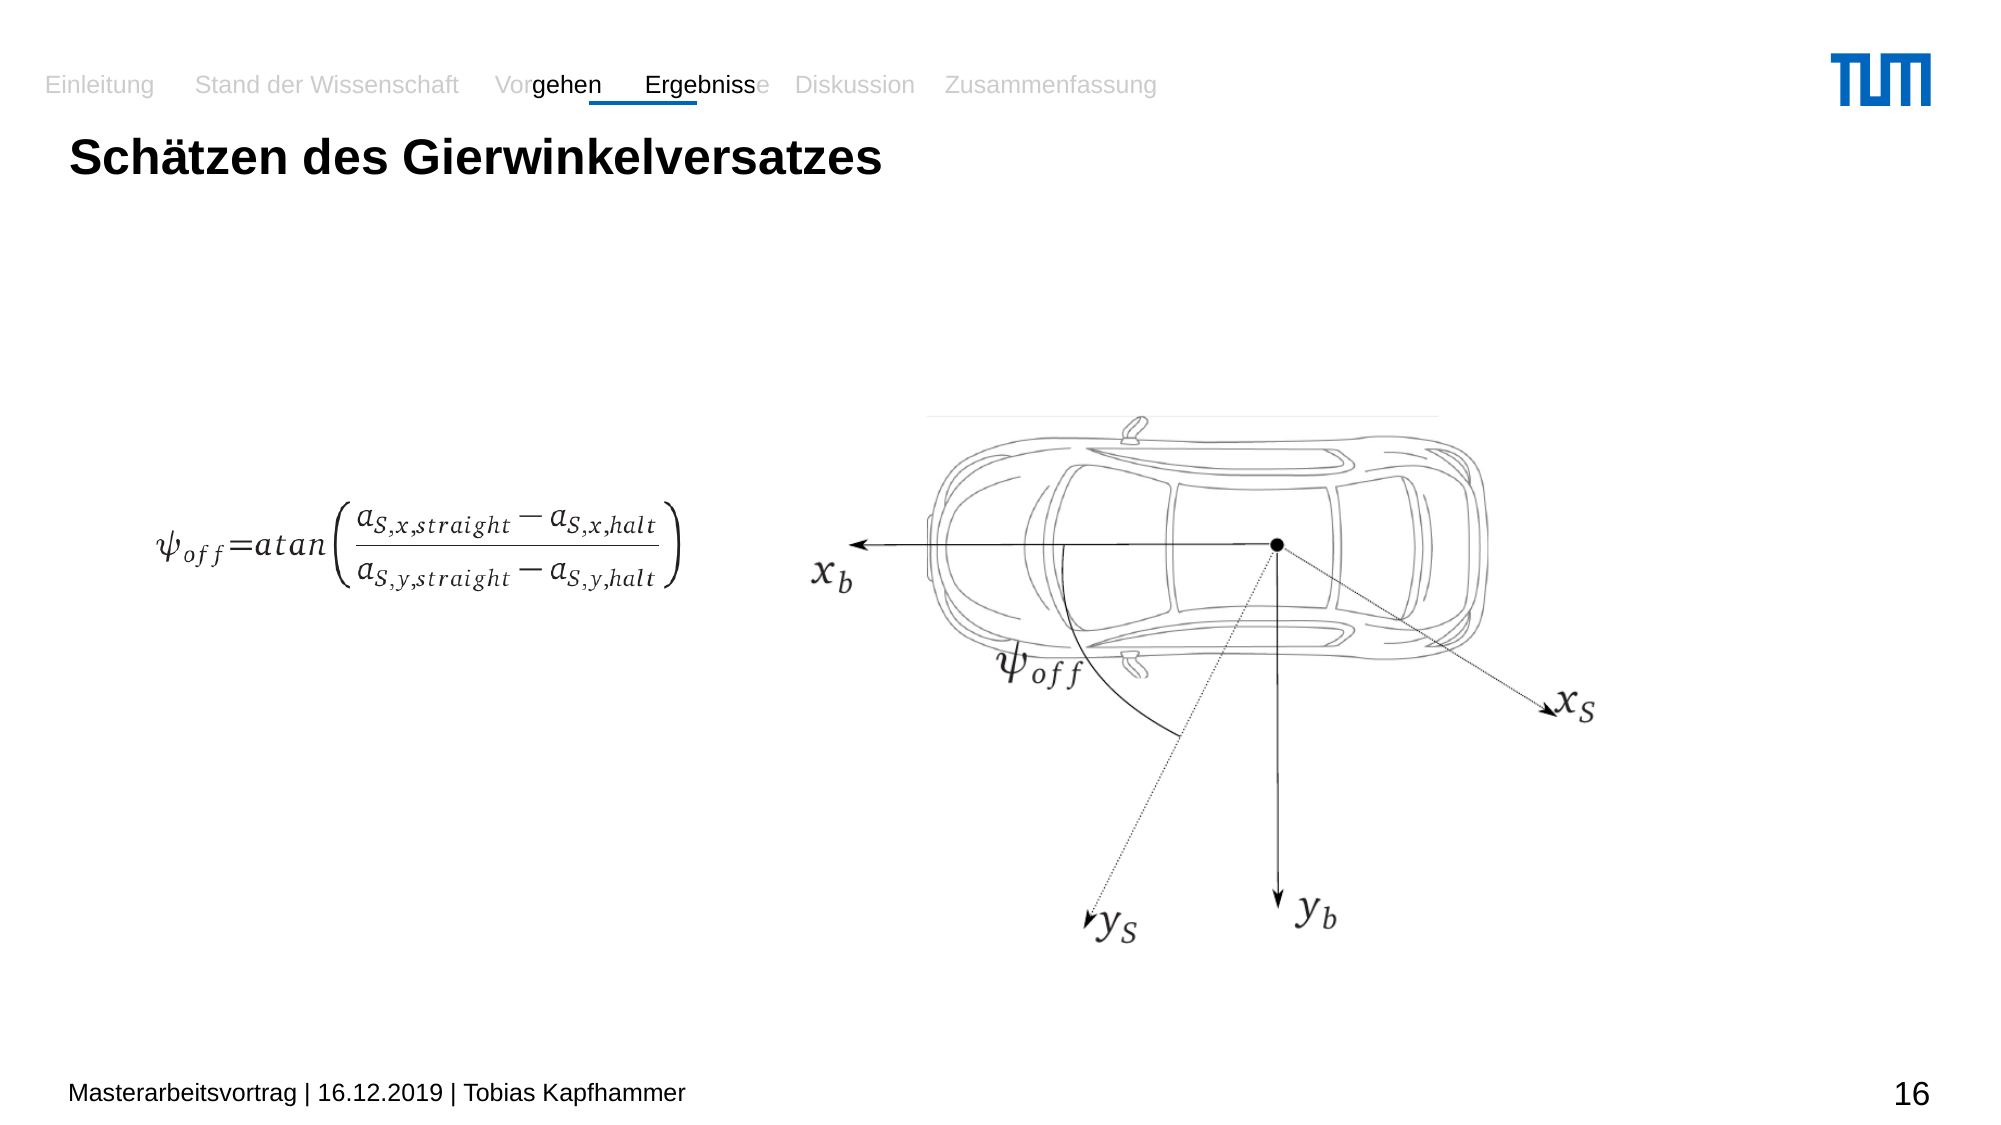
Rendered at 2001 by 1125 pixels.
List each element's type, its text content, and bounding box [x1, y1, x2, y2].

footer Masterarbeitsvortrag | 16.12.2019 | Tobias Kapfhammer [68, 1061, 1482, 1122]
picture [750, 354, 1622, 970]
slide_number 16 [1482, 1061, 1931, 1122]
title Schätzen des Gierwinkelversatzes [69, 109, 1932, 179]
picture [137, 477, 709, 629]
